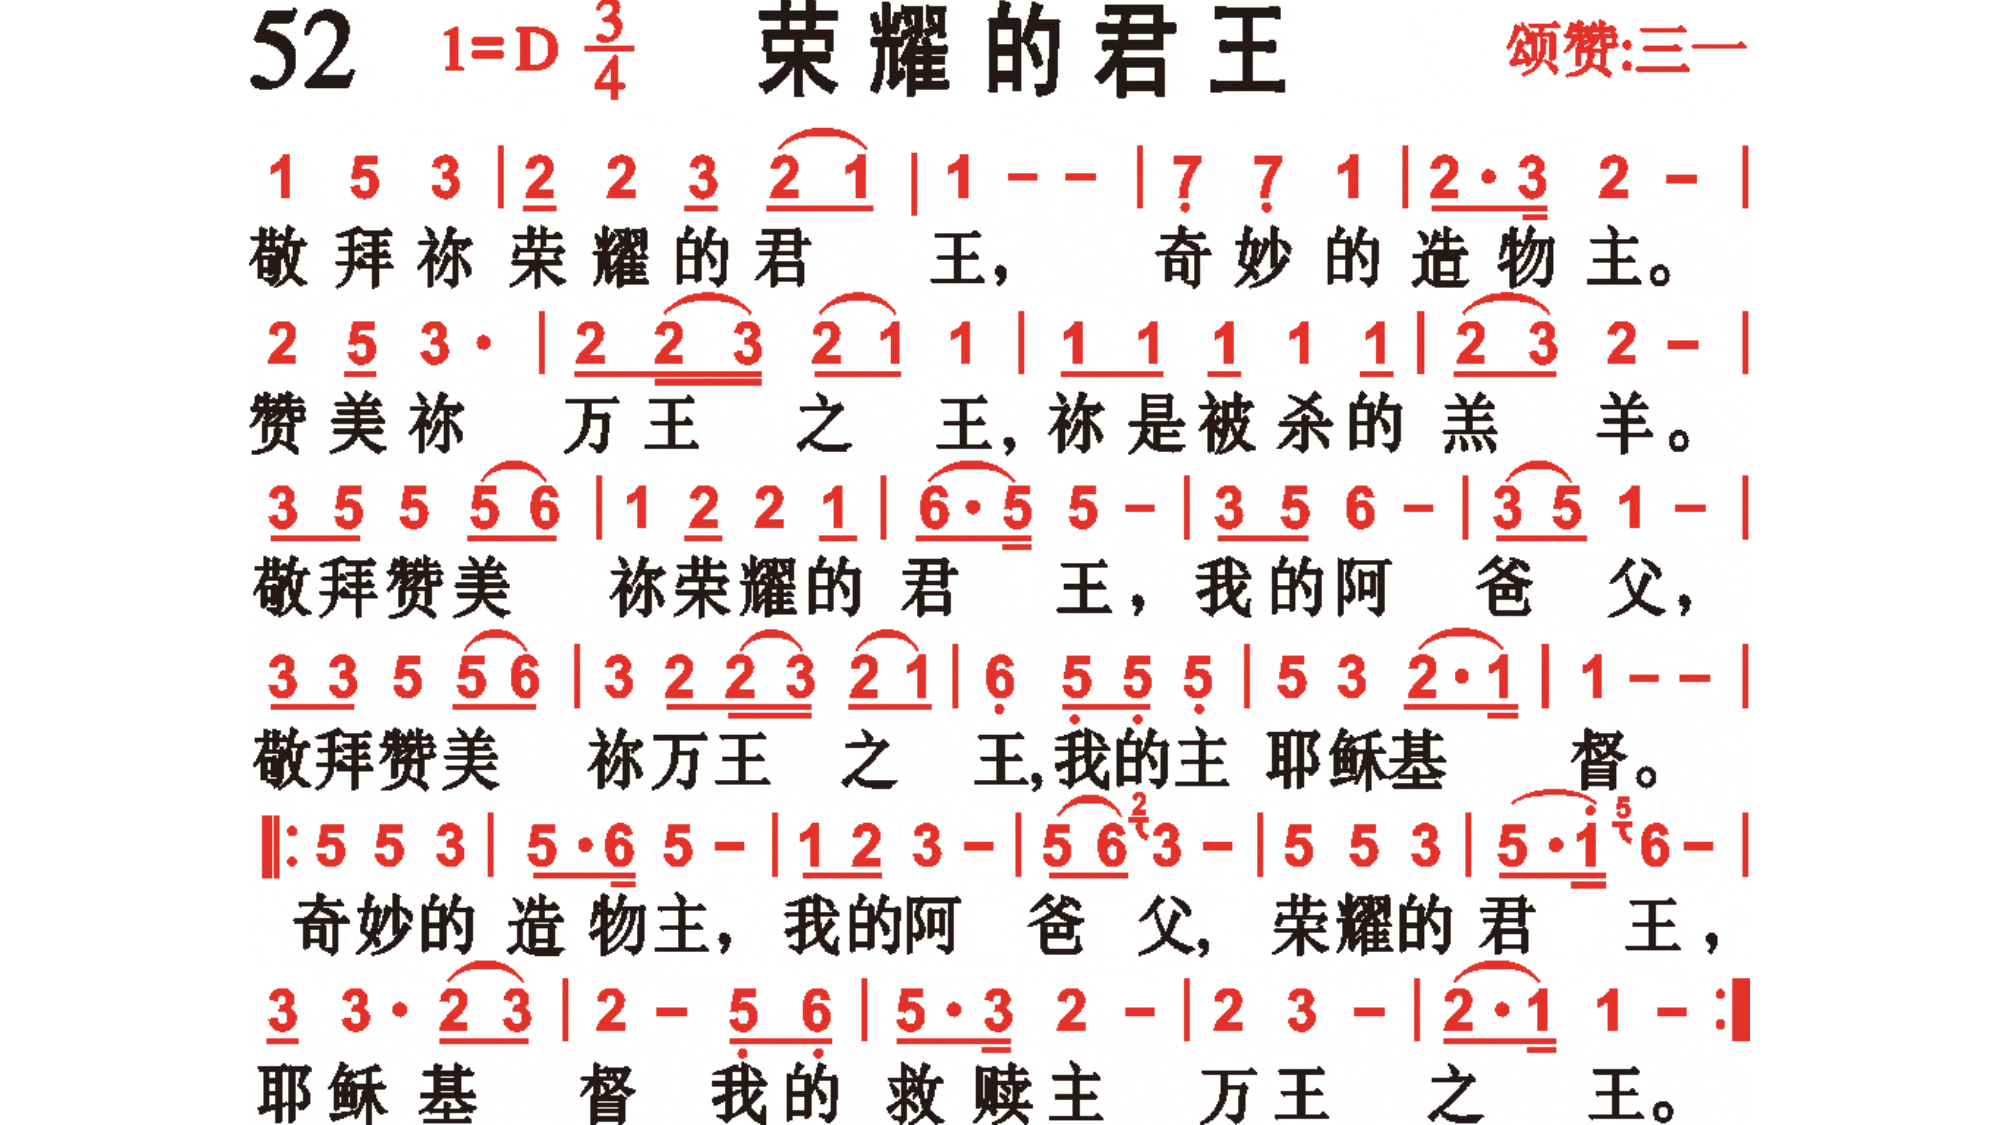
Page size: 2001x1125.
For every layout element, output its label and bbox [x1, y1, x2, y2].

picture [249, 0, 1750, 1125]
